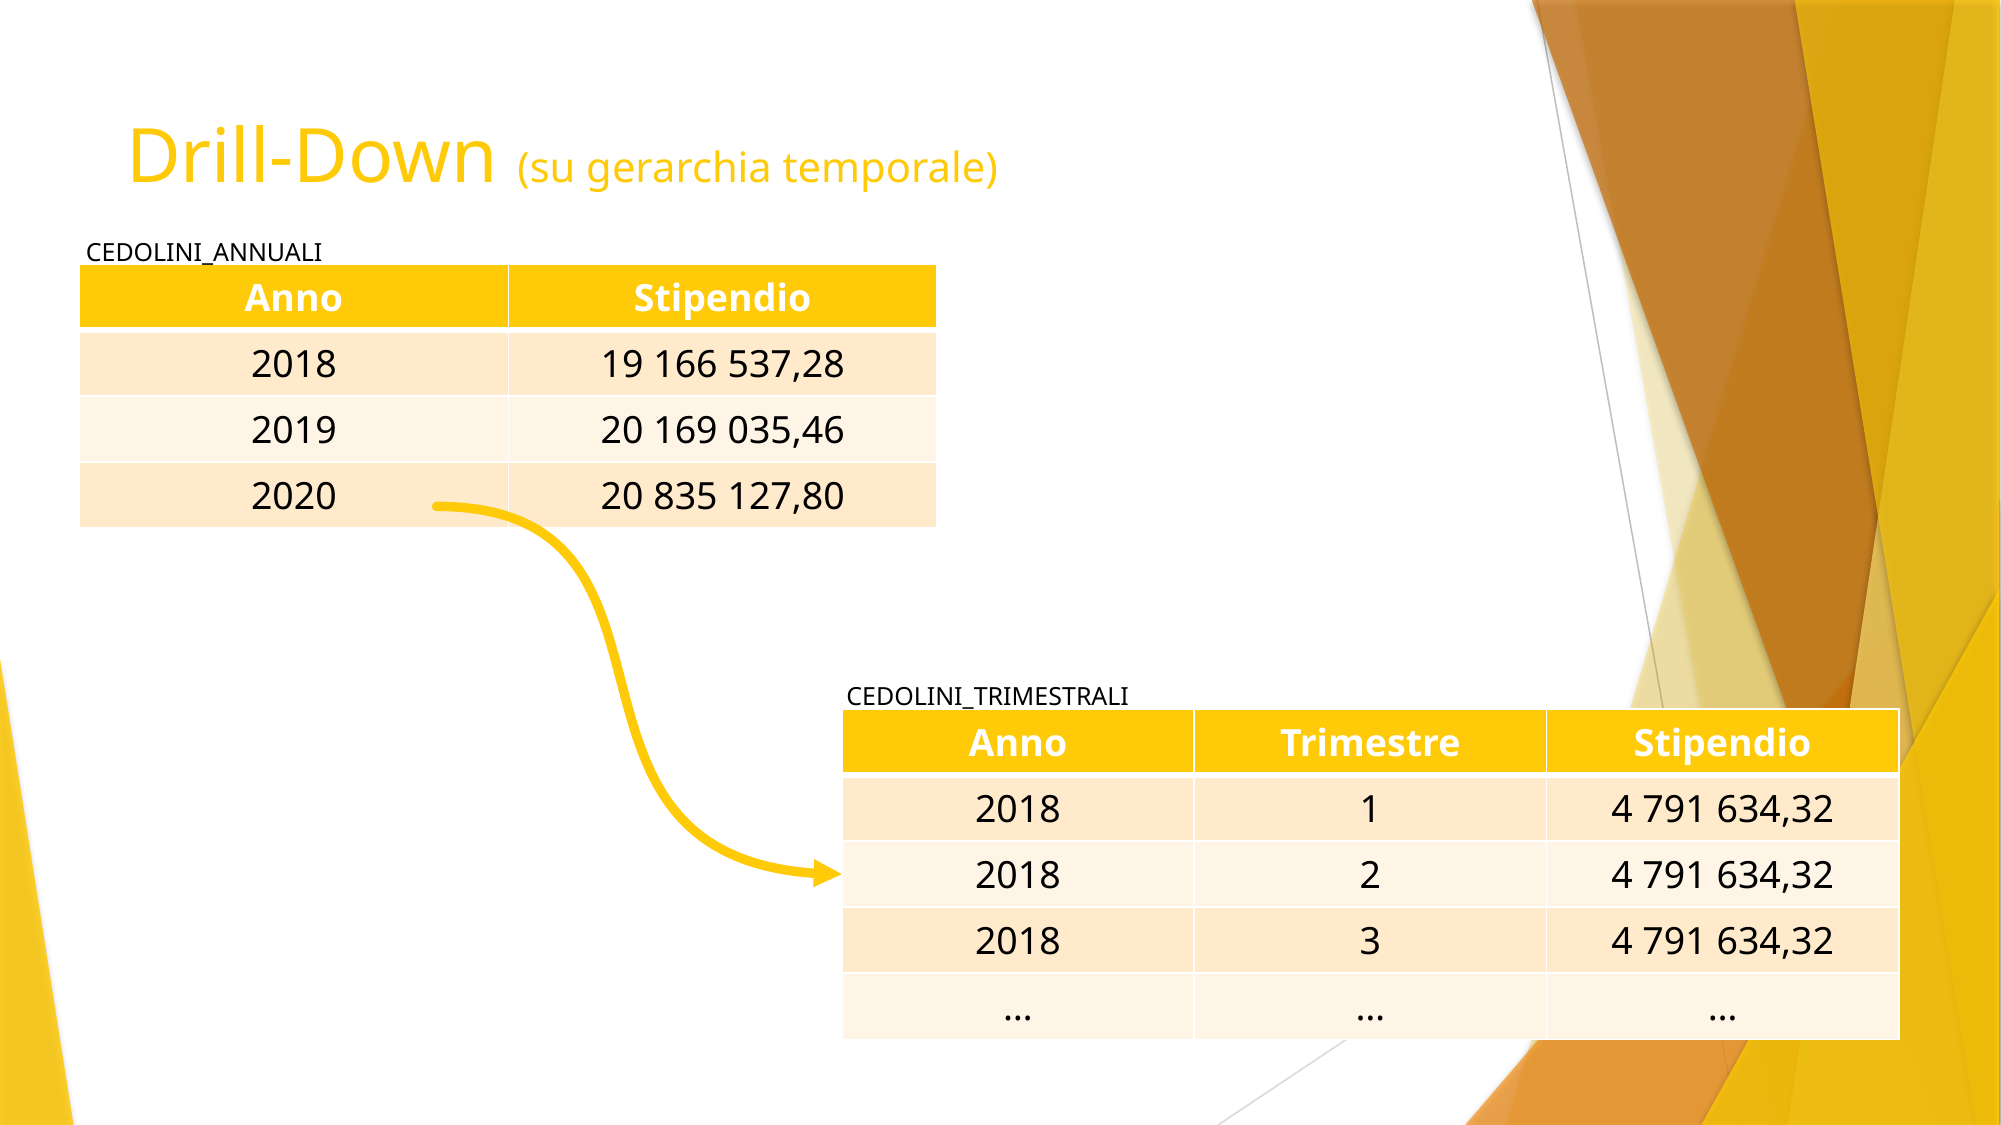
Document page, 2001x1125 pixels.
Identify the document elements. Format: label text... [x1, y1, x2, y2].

table_cell … [1547, 974, 1898, 1039]
table_cell 3 [1195, 908, 1546, 972]
table_cell 2018 [843, 842, 1193, 906]
table_cell 4 791 634,32 [1547, 908, 1898, 972]
table_cell 4 791 634,32 [1547, 842, 1898, 906]
title Drill-Down (su gerarchia temporale) [111, 99, 1522, 317]
table_header Stipendio [509, 265, 936, 327]
table_header Stipendio [1547, 710, 1898, 772]
table_cell 1 [1195, 778, 1546, 840]
table_cell 2 [1195, 842, 1546, 906]
table_cell 20 169 035,46 [509, 397, 936, 461]
table_cell 19 166 537,28 [509, 333, 936, 395]
table_cell … [1195, 974, 1546, 1039]
table_cell 2019 [80, 397, 508, 461]
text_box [435, 505, 843, 862]
text_box CEDOLINI_ANNUALI [71, 229, 479, 275]
table_header Trimestre [1195, 710, 1546, 772]
table_header Anno [849, 719, 1193, 772]
table_header Anno [80, 265, 508, 327]
table_cell 2018 [80, 333, 508, 395]
table_cell 20 835 127,80 [509, 463, 936, 527]
table_cell … [843, 974, 1193, 1039]
table_cell 2018 [849, 778, 1193, 840]
text_box CEDOLINI_TRIMESTRALI [849, 673, 1240, 719]
table_cell 4 791 634,32 [1547, 778, 1898, 840]
table_cell 2020 [80, 463, 508, 527]
table_cell 2018 [843, 908, 1193, 972]
